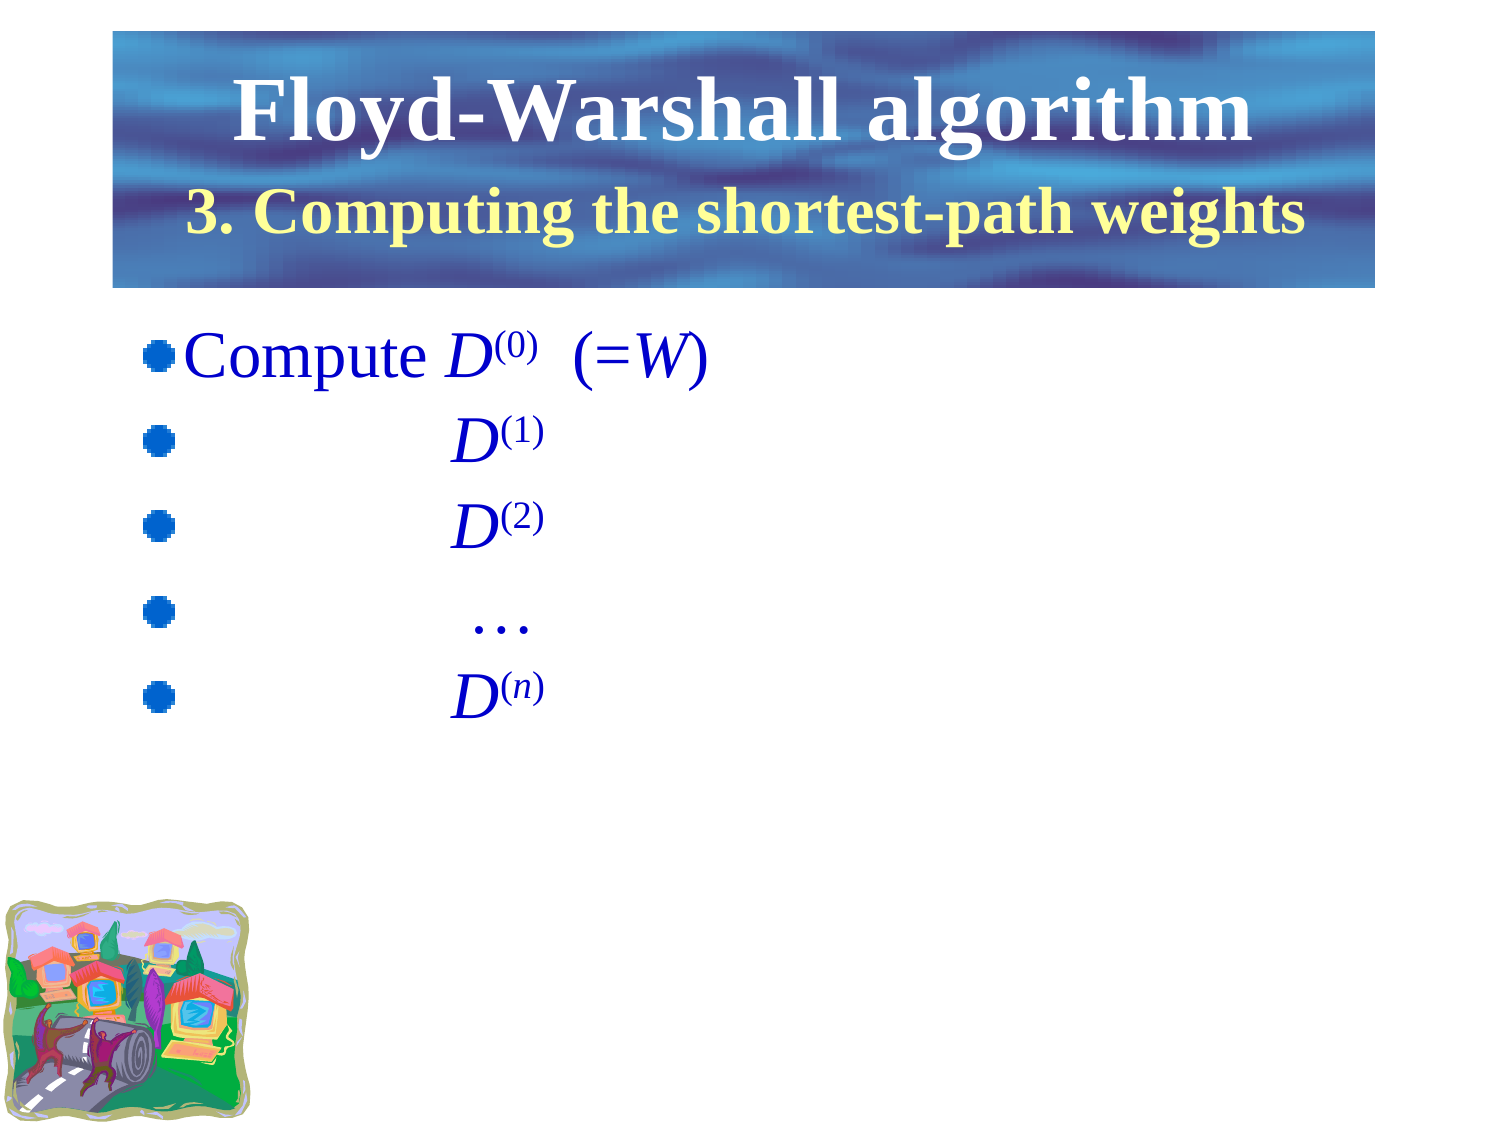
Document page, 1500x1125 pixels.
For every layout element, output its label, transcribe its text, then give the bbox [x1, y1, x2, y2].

picture [0, 895, 255, 1125]
list Compute D(0) (=W) D(1) D(2) … D(n) [112, 312, 1363, 787]
picture [127, 669, 175, 717]
picture [127, 499, 175, 546]
picture [127, 328, 175, 376]
picture [127, 413, 175, 461]
picture [127, 584, 175, 632]
title Floyd-Warshall algorithm 3. Computing the shortest-path weights [112, 31, 1375, 288]
